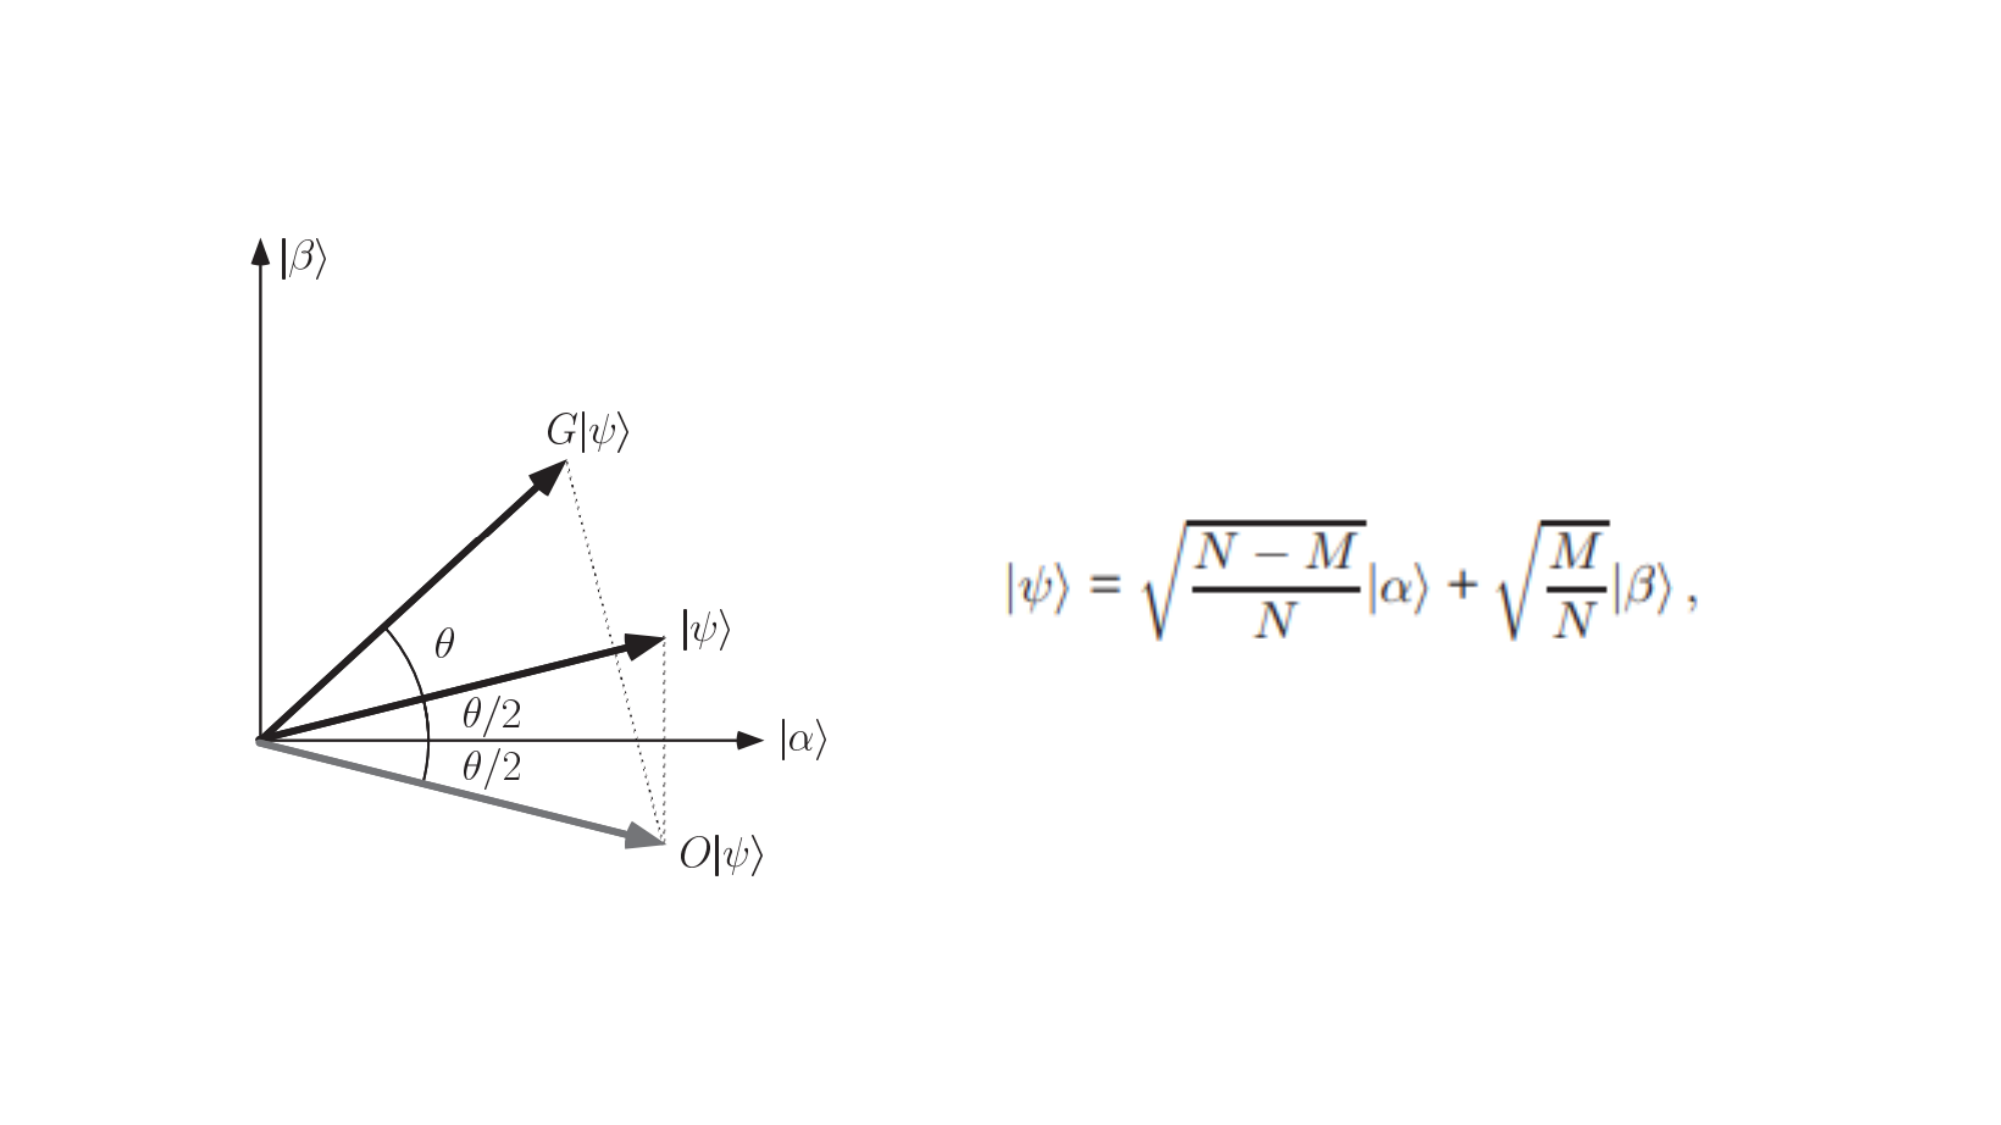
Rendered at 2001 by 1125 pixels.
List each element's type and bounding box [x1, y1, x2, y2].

list [204, 187, 887, 902]
picture [952, 494, 1807, 658]
